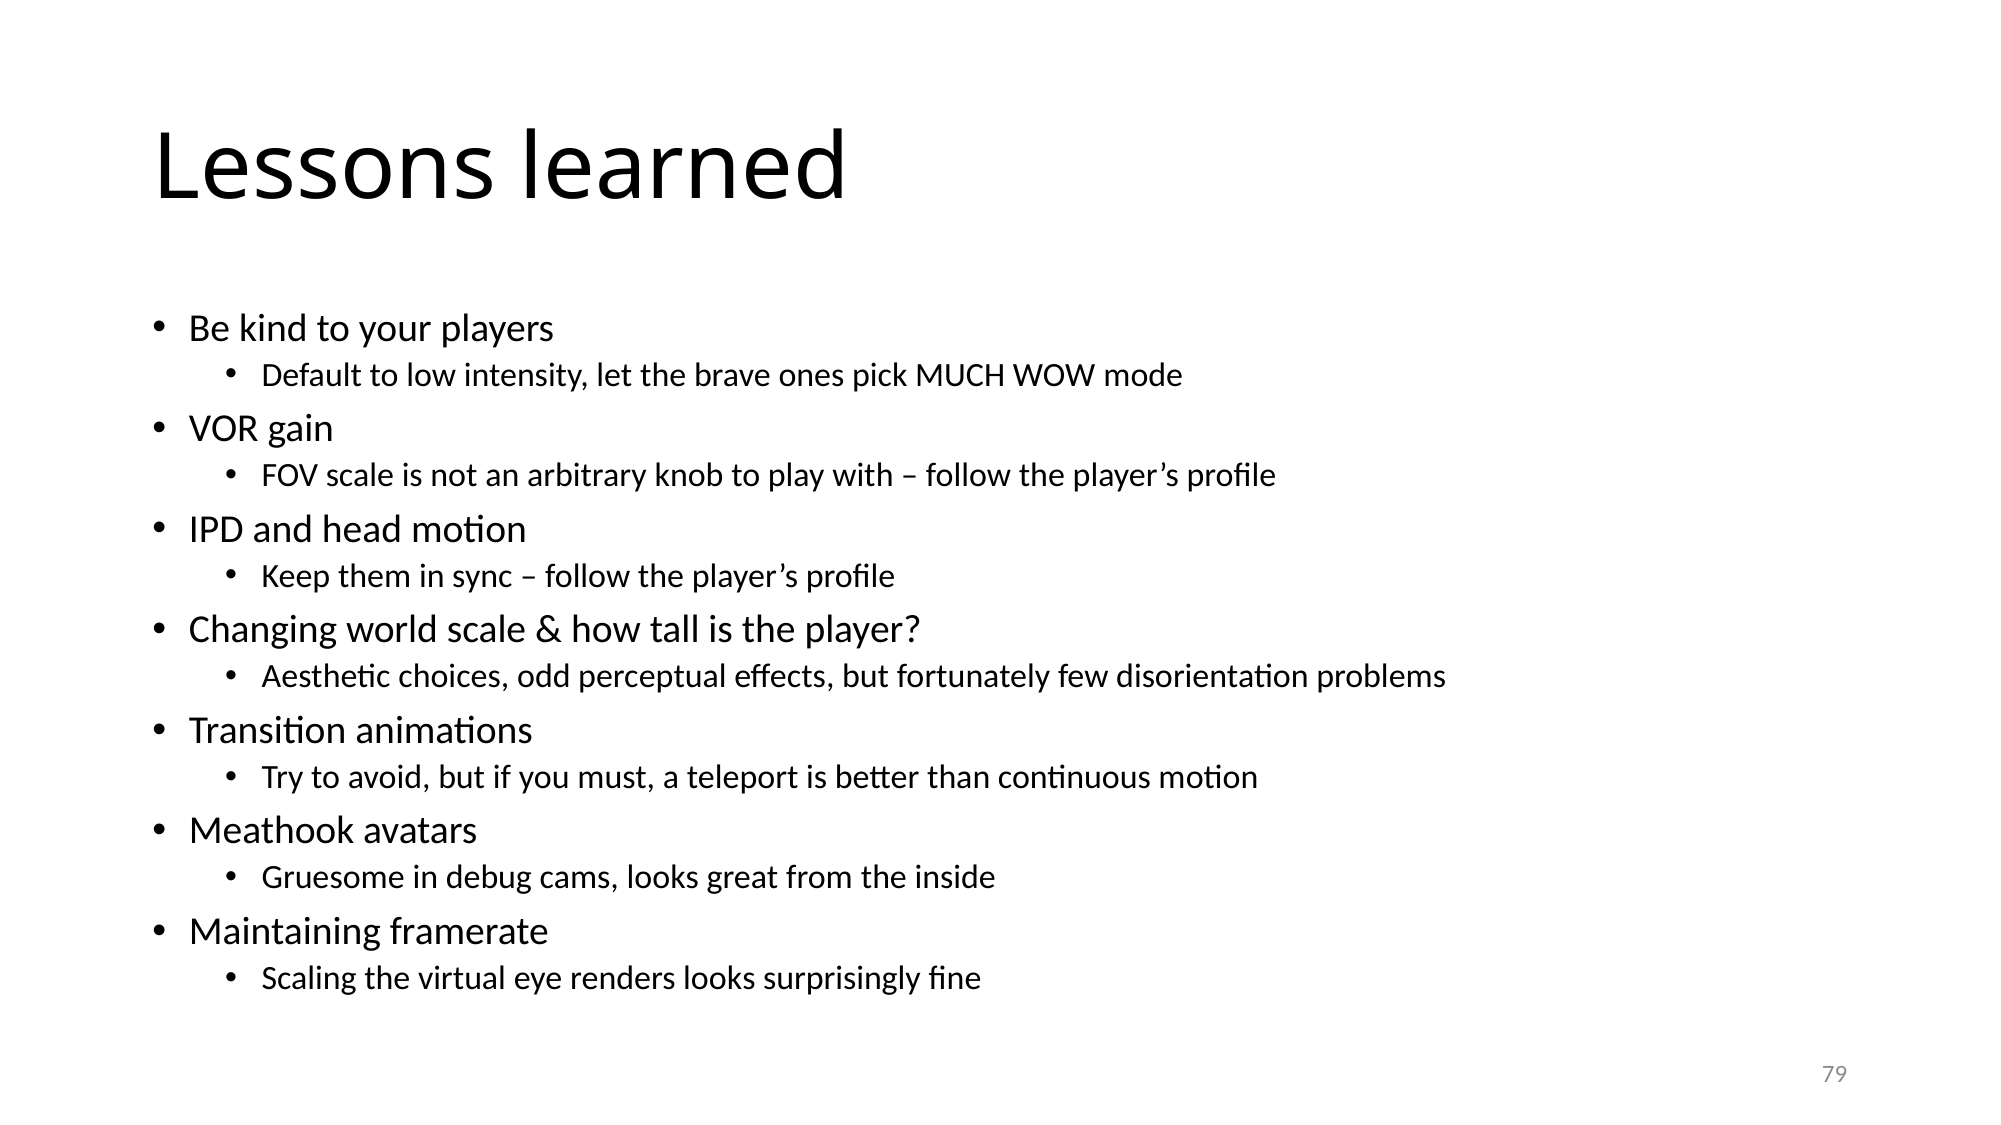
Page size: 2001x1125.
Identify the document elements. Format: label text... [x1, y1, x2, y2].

title Lessons learned [137, 59, 1863, 278]
list Be kind to your players Default to low intensity, let the brave ones pick MUCH WOW mode VOR gain FOV scale is not an arbitrary knob to play with – follow the player’s profile IPD and head motion Keep them in sync – follow the player’s profile Changing world scale & how tall is the player? Aesthetic choices, odd perceptual effects, but fortunately few disorientation problems Transition animations Try to avoid, but if you must, a teleport is better than continuous motion Meathook avatars Gruesome in debug cams, looks great from the inside Maintaining framerate Scaling the virtual eye renders looks surprisingly fine [137, 299, 1863, 1014]
slide_number 79 [1412, 1042, 1863, 1103]
